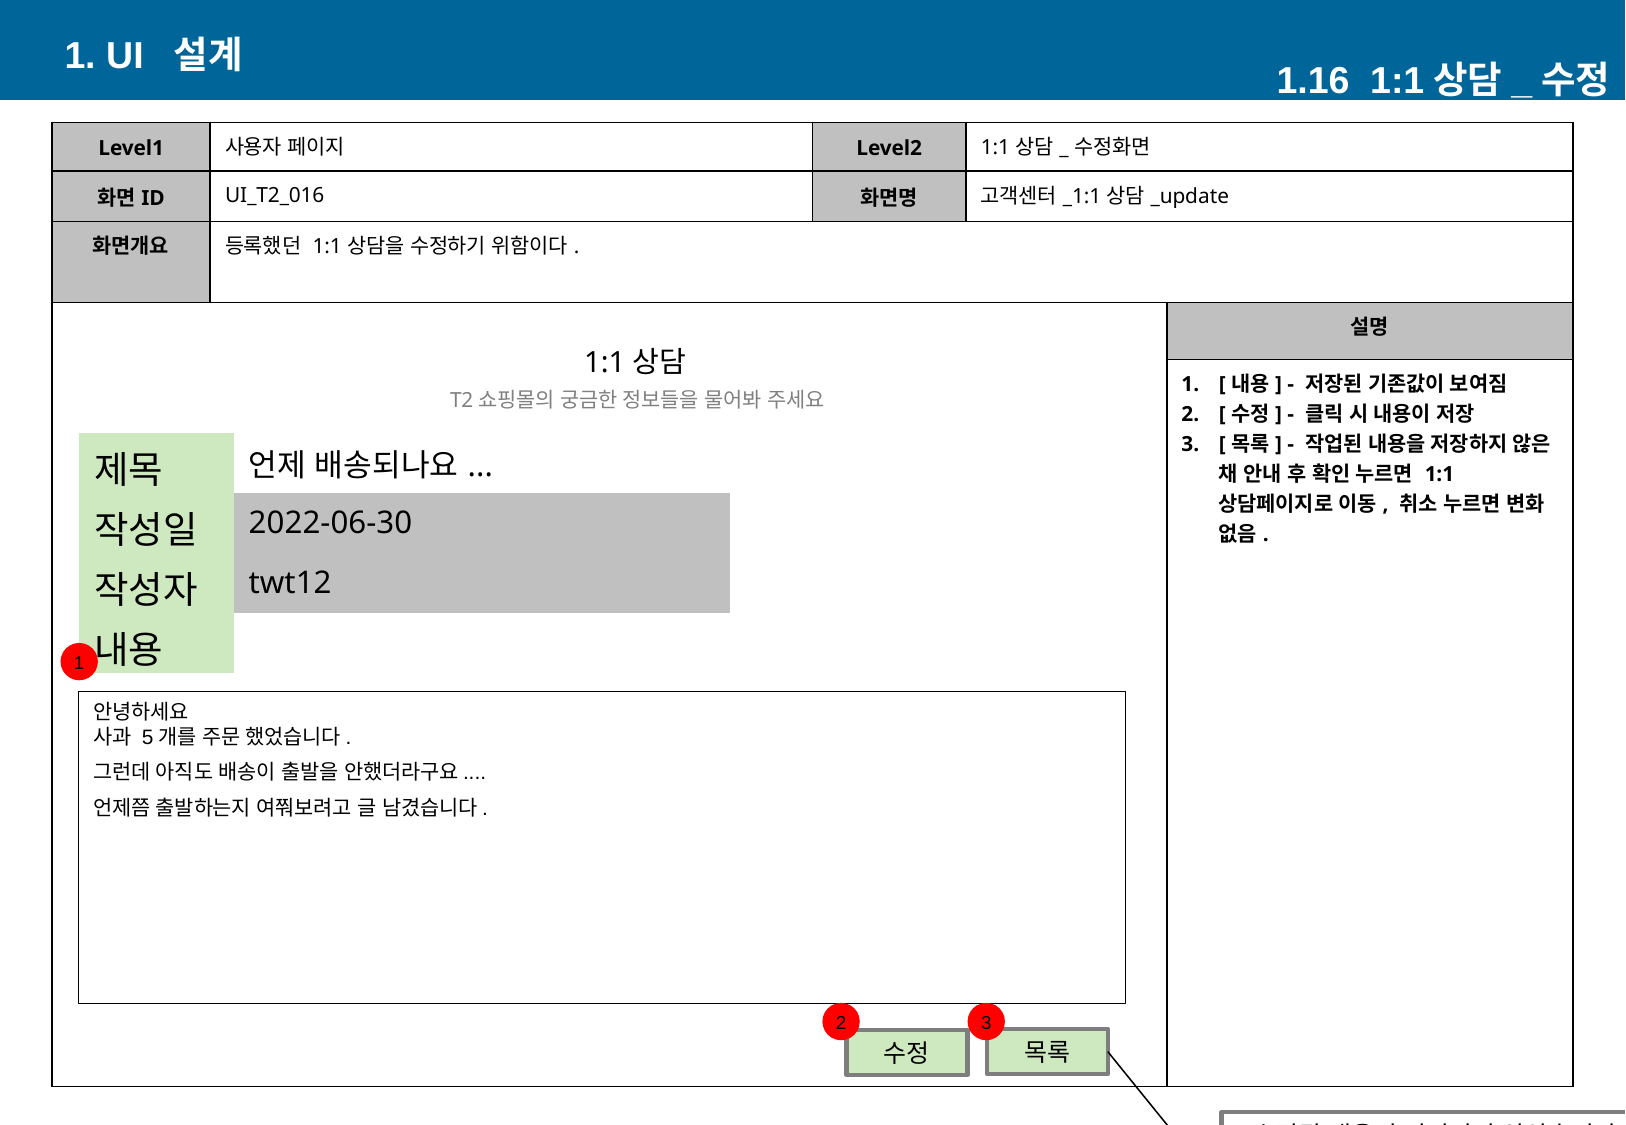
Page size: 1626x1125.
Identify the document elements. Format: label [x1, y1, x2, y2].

text_box [76, 689, 1625, 1125]
text_box [58, 640, 100, 683]
table_header [967, 123, 1572, 170]
table_cell [856, 1006, 971, 1028]
text_box [968, 53, 1625, 104]
text_box [300, 336, 974, 420]
table_header [53, 123, 209, 170]
table_cell [813, 172, 965, 221]
table_header [79, 433, 730, 493]
table_cell [211, 222, 1572, 302]
table_cell [53, 303, 1166, 1086]
table_cell [967, 172, 1572, 221]
table_cell [211, 172, 812, 221]
table_cell [1168, 303, 1572, 359]
table_header [211, 123, 812, 170]
text_box [49, 28, 707, 79]
table_cell [1168, 360, 1572, 1086]
table_cell [53, 172, 209, 221]
table_header [813, 123, 965, 170]
table_cell [53, 222, 209, 302]
table_cell [1110, 1057, 1116, 1064]
